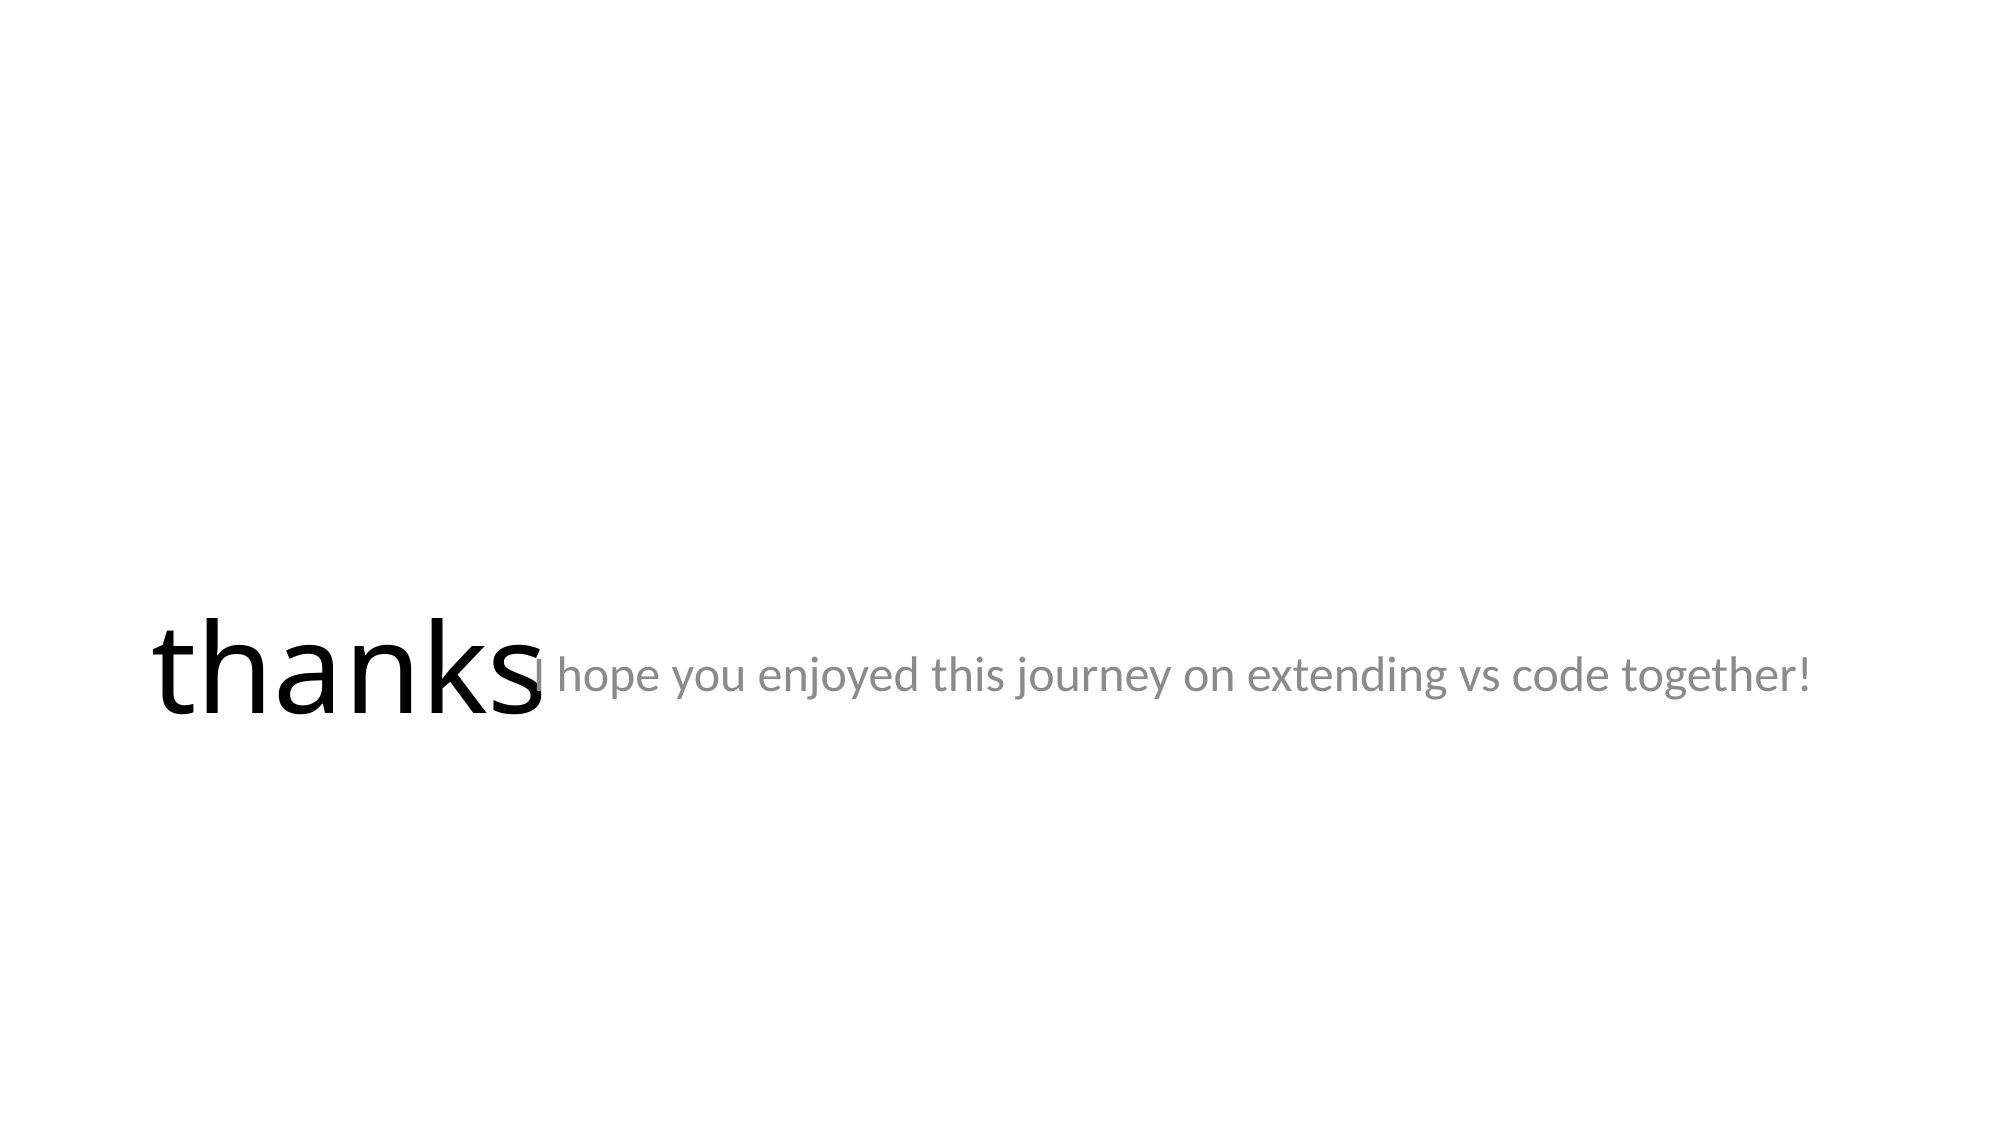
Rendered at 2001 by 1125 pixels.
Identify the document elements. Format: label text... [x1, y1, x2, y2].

list I hope you enjoyed this journey on extending vs code together! [517, 640, 1879, 887]
title thanks [136, 280, 1862, 749]
